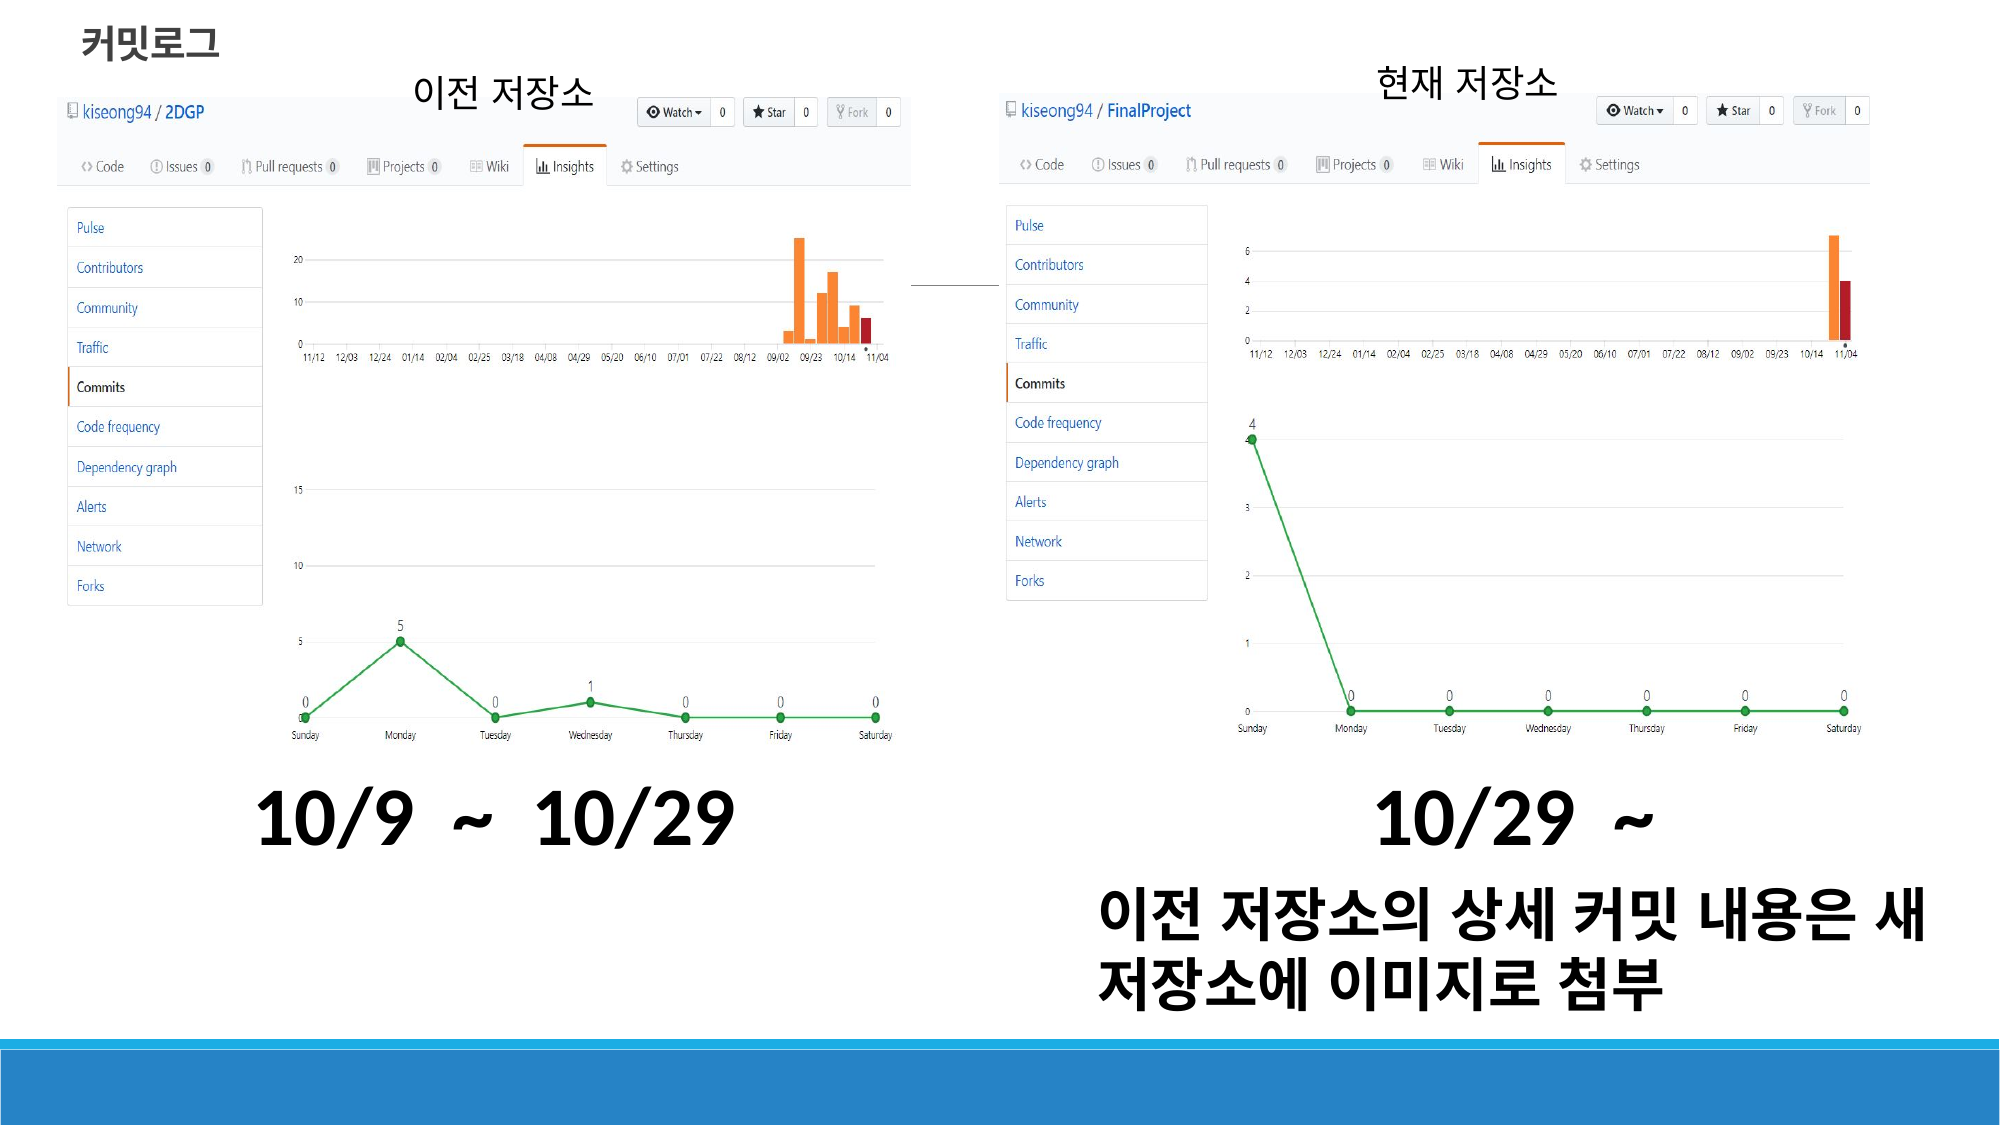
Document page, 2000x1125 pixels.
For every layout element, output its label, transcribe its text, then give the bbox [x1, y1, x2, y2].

text_box 현재 저장소 [1361, 52, 1728, 89]
title 커밋로그 [66, 19, 1359, 74]
text_box 이전 저장소 [397, 62, 764, 94]
picture [999, 92, 1871, 746]
text_box 10/9 ~ 10/29 [237, 774, 858, 870]
picture [56, 96, 912, 767]
text_box 이전 저장소의 상세 커밋 내용은 새 저장소에 이미지로 첨부 [1082, 870, 1975, 1026]
text_box 10/29 ~ [1356, 754, 2000, 870]
